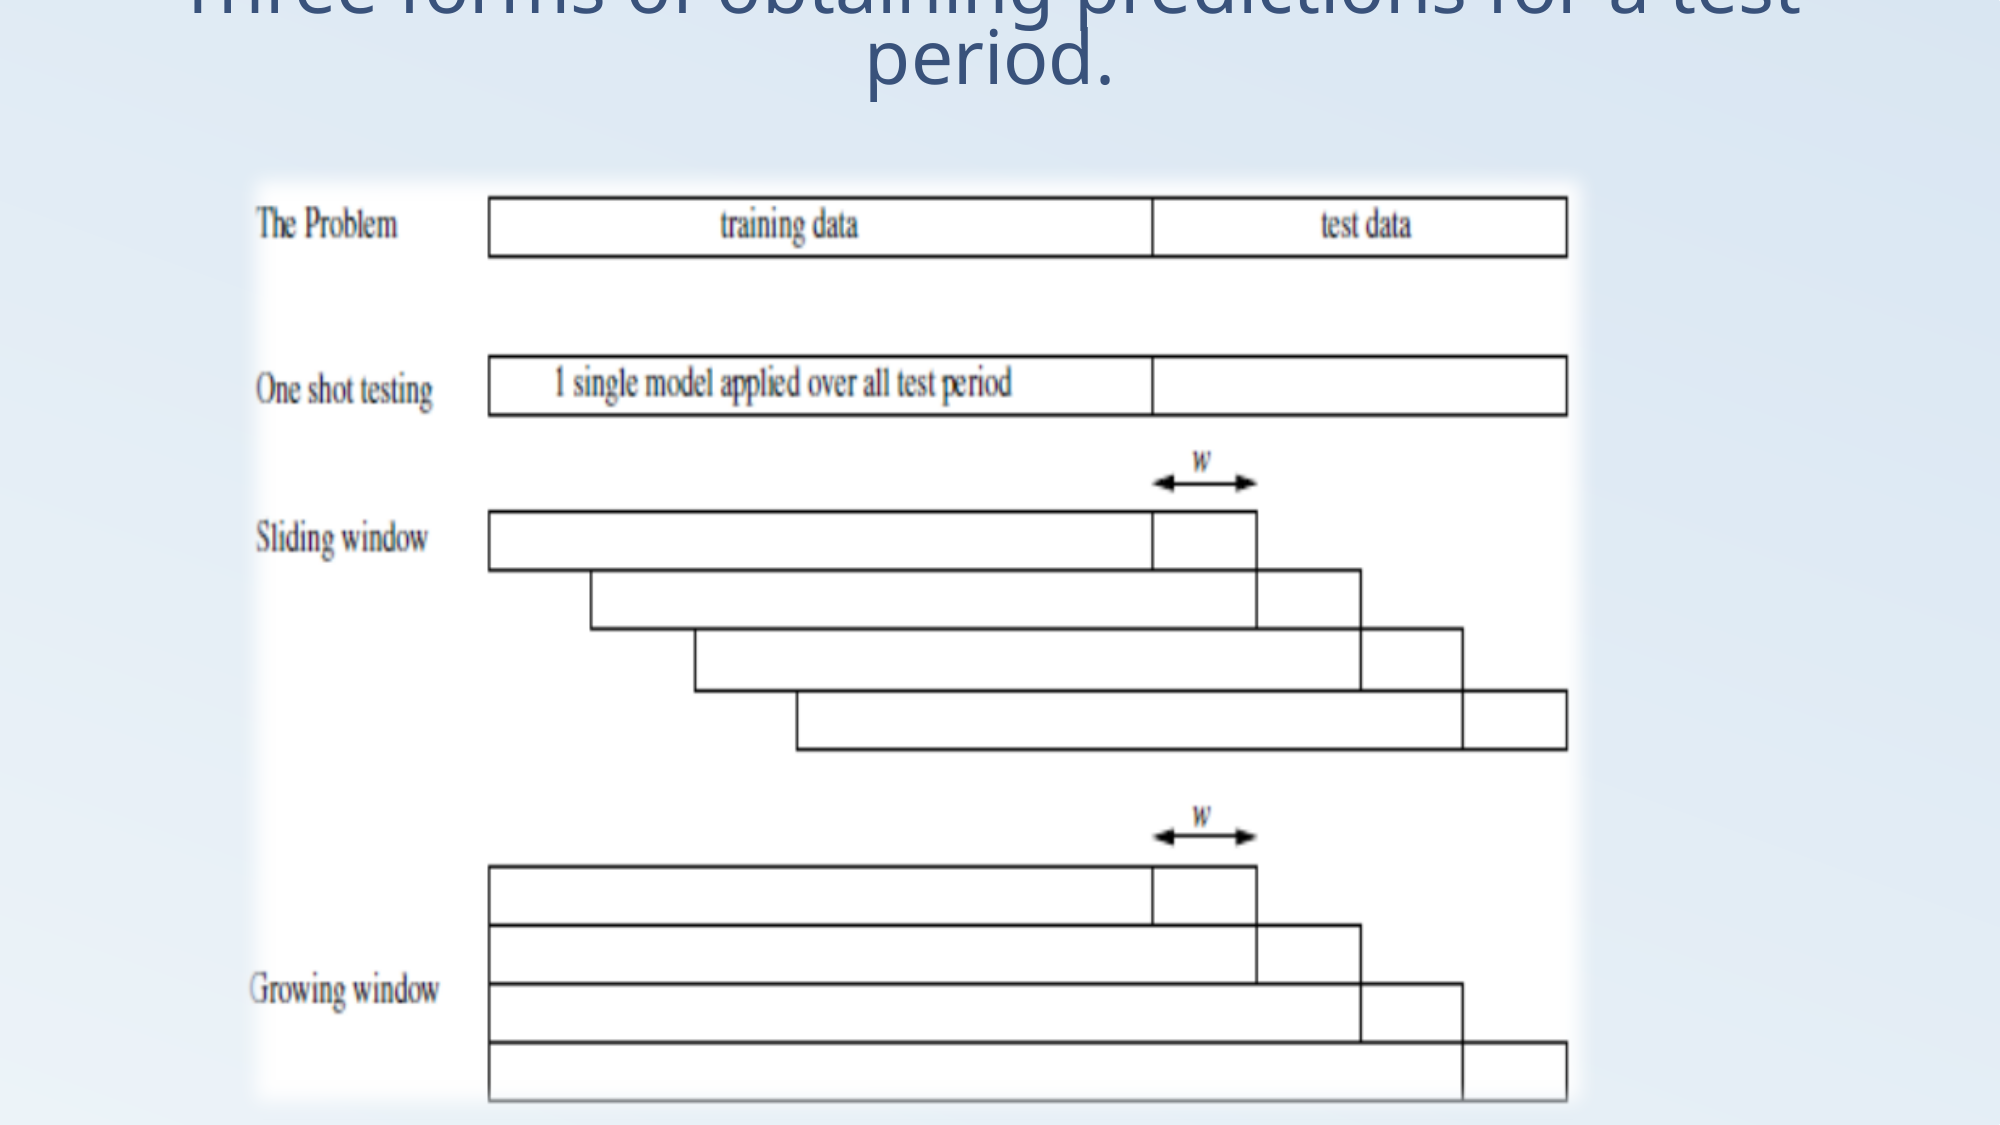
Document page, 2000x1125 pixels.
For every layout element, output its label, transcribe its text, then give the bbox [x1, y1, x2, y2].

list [237, 162, 1600, 1122]
title Three forms of obtaining predictions for a test period. [87, 0, 1893, 107]
